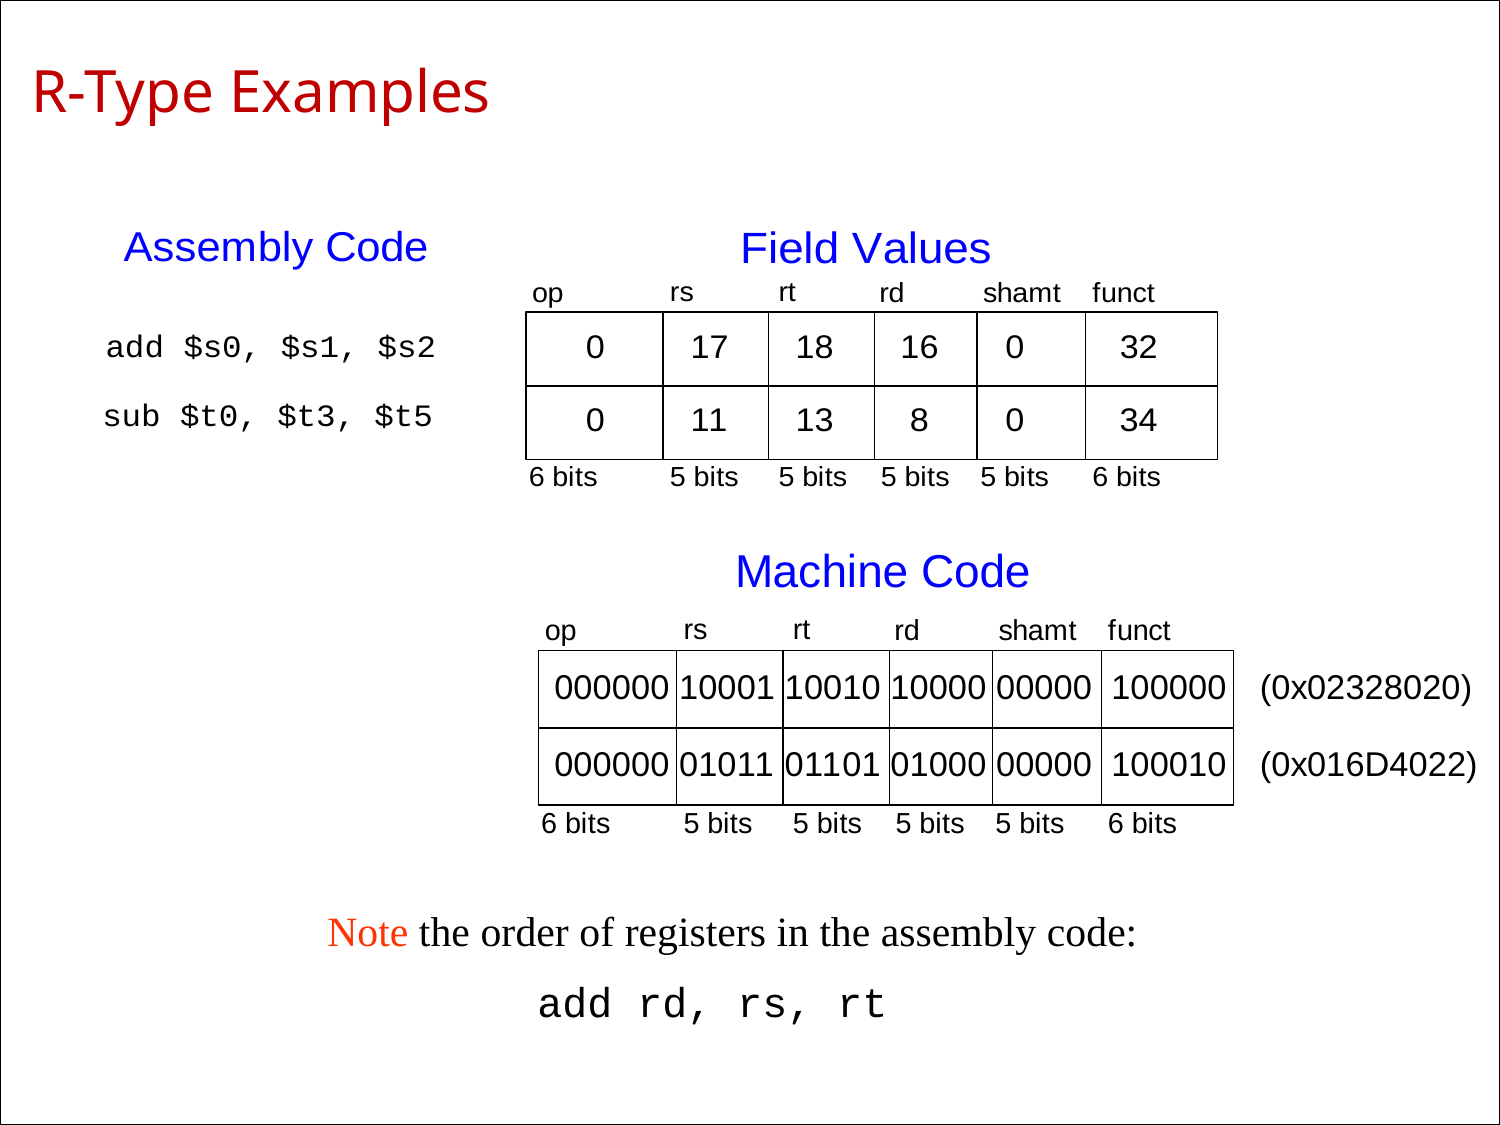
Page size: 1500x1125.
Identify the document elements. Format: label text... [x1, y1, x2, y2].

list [499, 211, 1226, 515]
title R-Type Examples [16, 16, 1292, 163]
text_box Note the order of registers in the assembly code: add rd, rs, rt [312, 897, 1200, 1033]
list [74, 211, 498, 453]
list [512, 531, 1500, 863]
text_box [87, 174, 1413, 1025]
